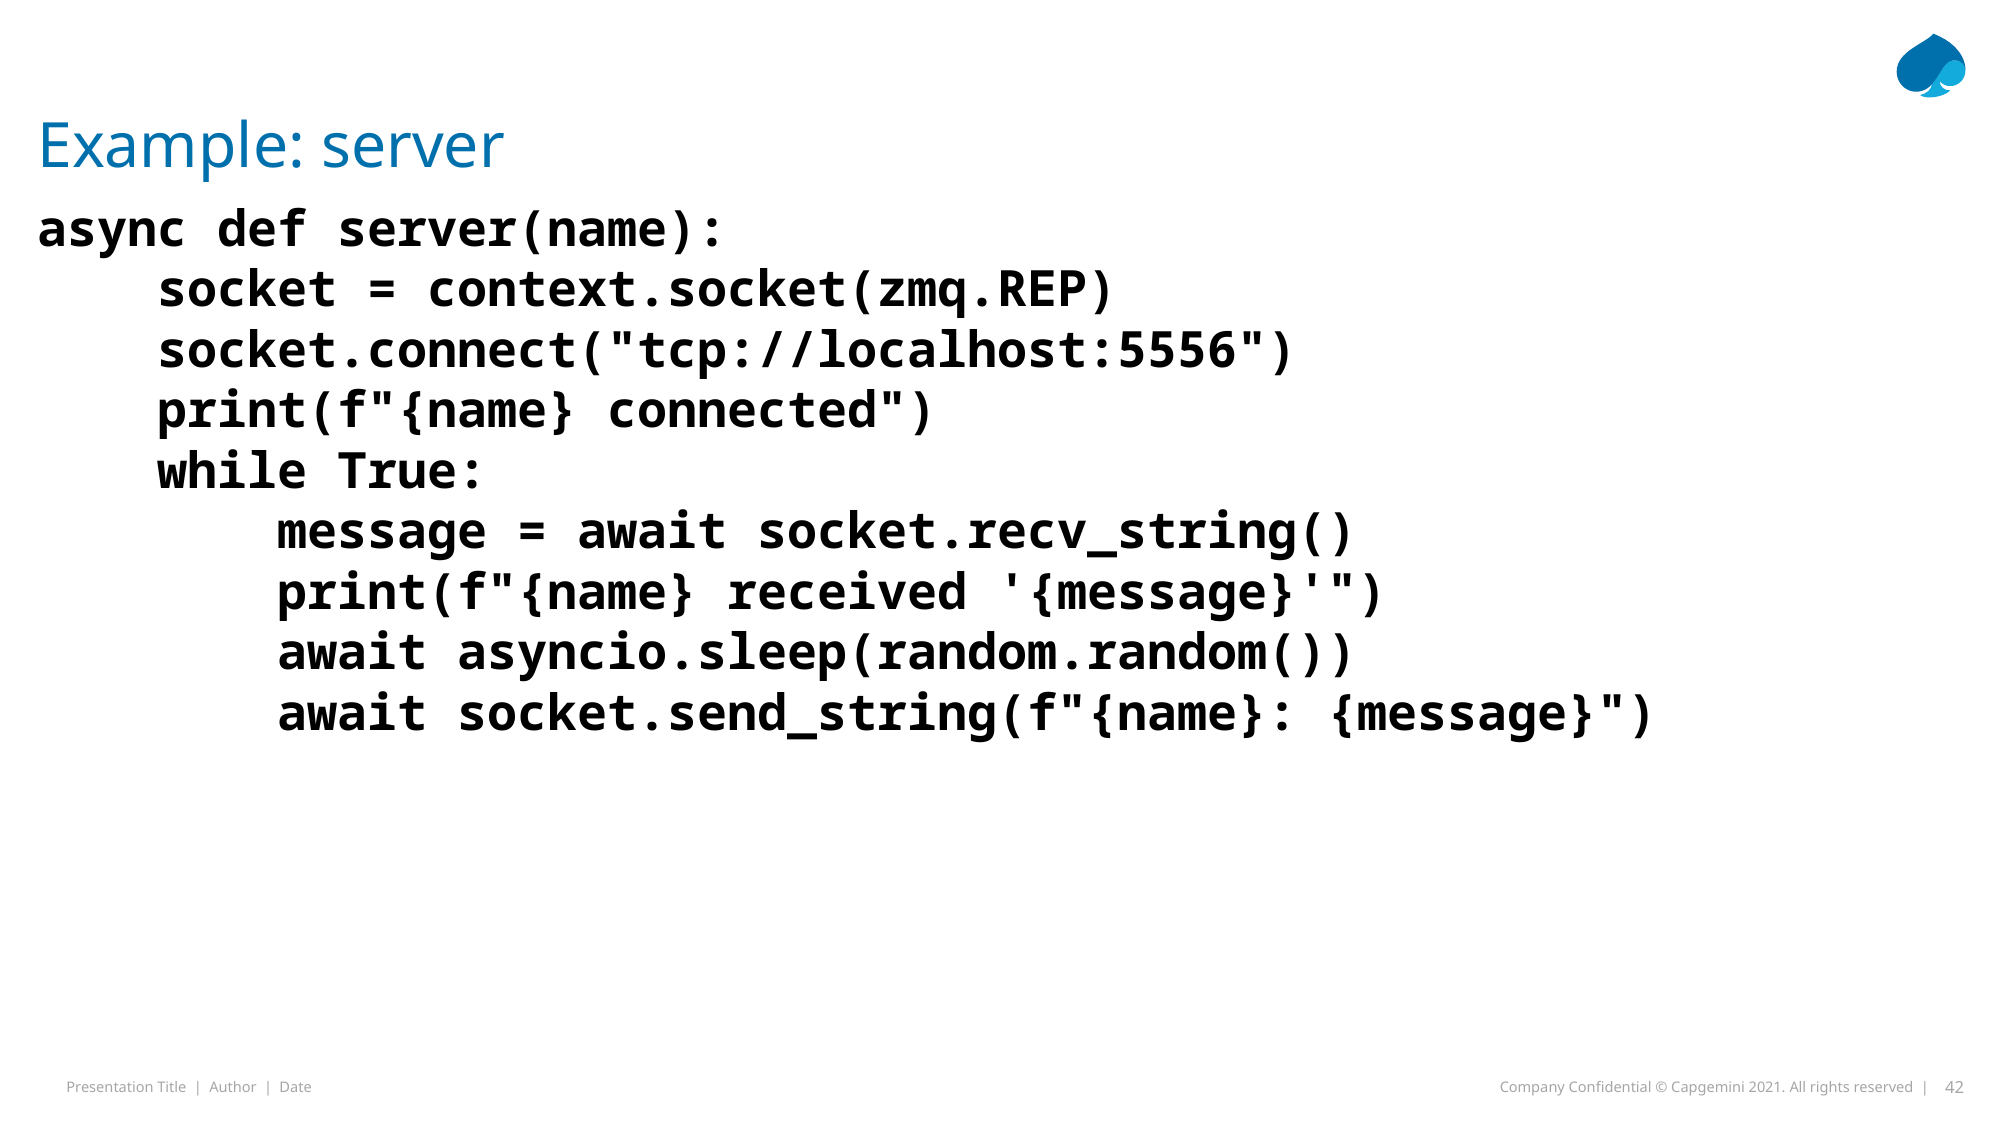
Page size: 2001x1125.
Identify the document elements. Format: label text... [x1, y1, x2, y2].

list async def server(name): socket = context.socket(zmq.REP) socket.connect("tcp://localhost:5556") print(f"{name} connected") while True: message = await socket.recv_string() print(f"{name} received '{message}'") await asyncio.sleep(random.random()) await socket.send_string(f"{name}: {message}") [37, 208, 1957, 1031]
title Example: server [37, 63, 1863, 182]
